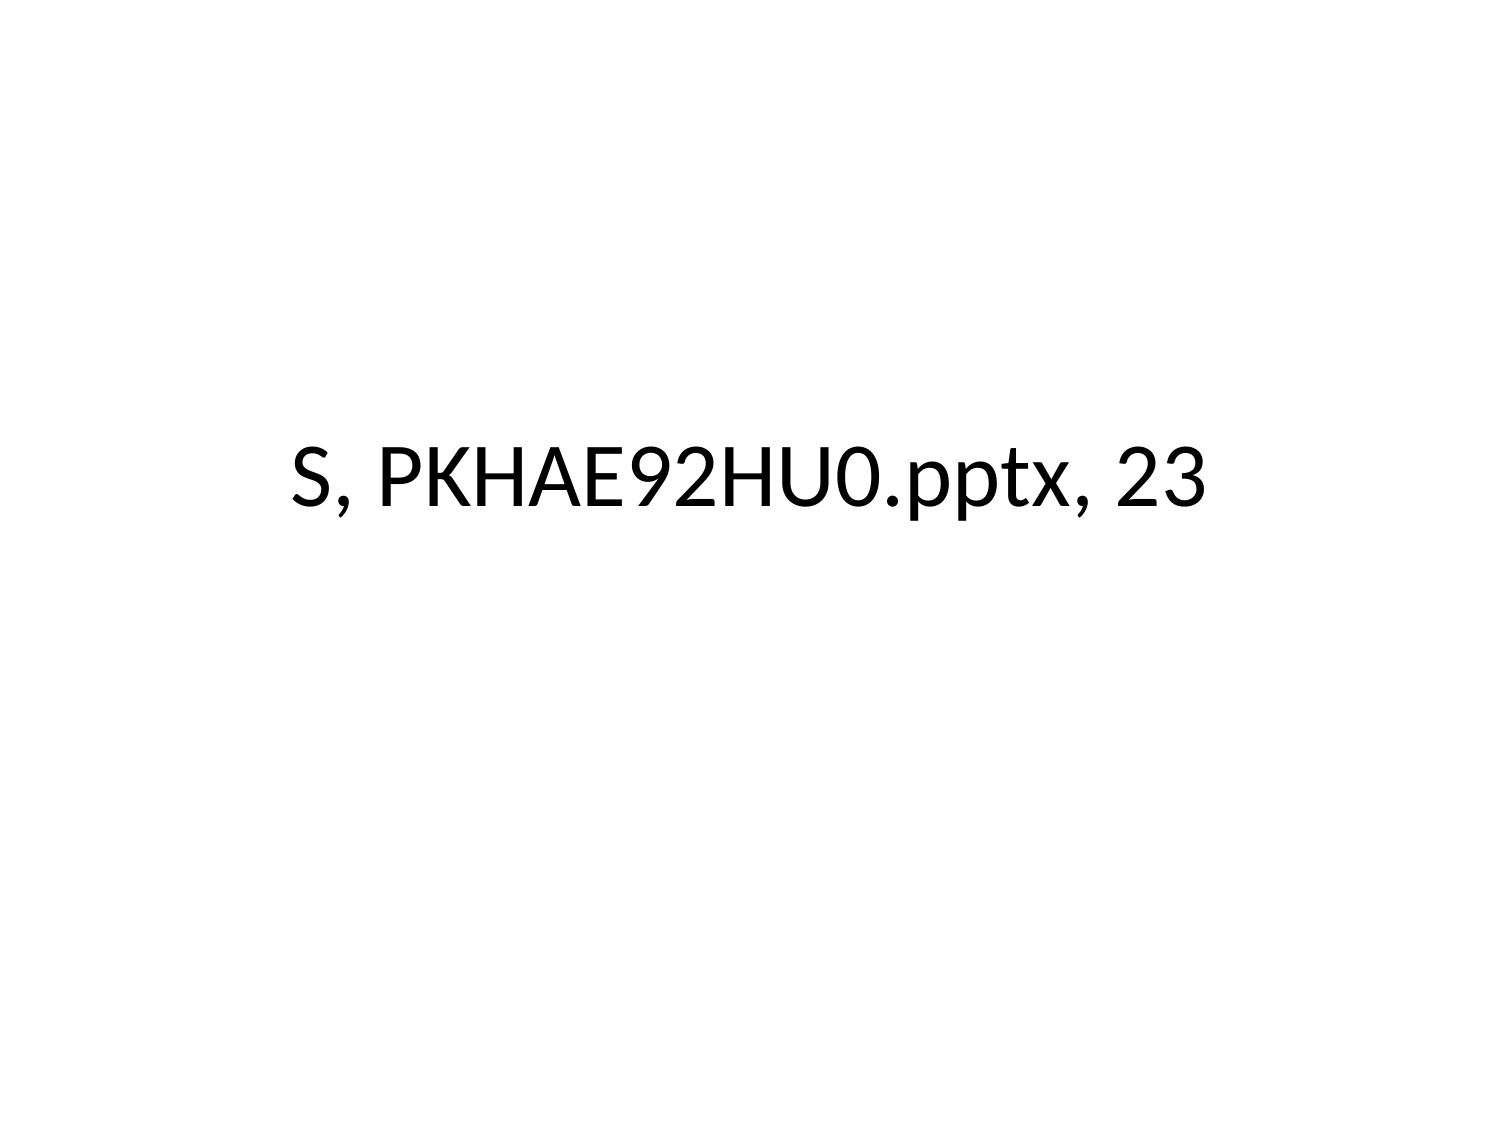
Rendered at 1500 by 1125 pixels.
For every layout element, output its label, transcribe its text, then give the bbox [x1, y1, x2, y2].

title S, PKHAE92HU0.pptx, 23 [112, 349, 1388, 591]
